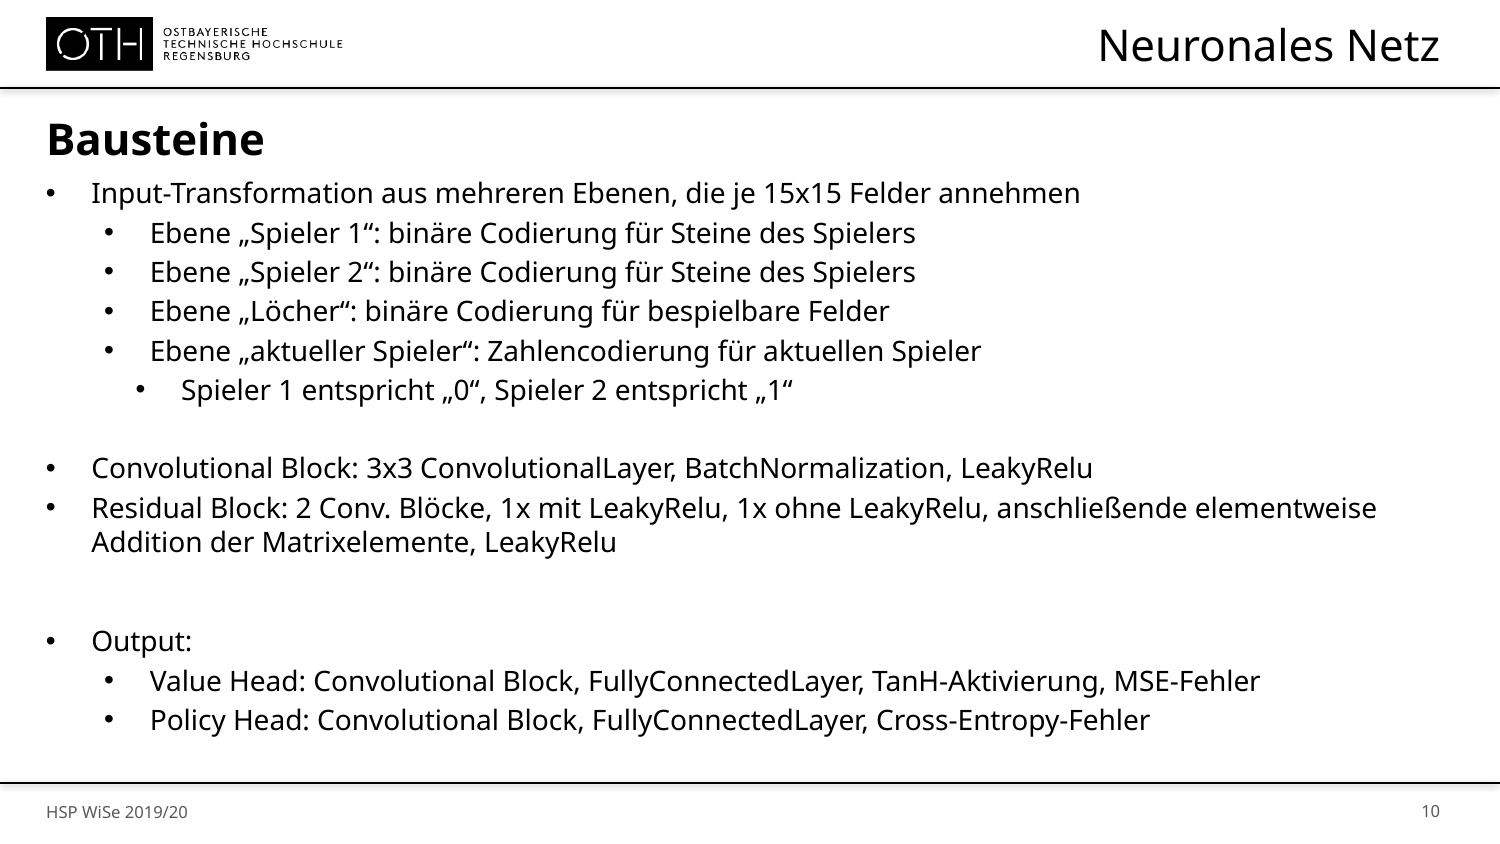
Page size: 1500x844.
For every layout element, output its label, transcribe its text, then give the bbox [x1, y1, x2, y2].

picture [46, 17, 414, 71]
list Input-Transformation aus mehreren Ebenen, die je 15x15 Felder annehmen Ebene „Spieler 1“: binäre Codierung für Steine des Spielers Ebene „Spieler 2“: binäre Codierung für Steine des Spielers Ebene „Löcher“: binäre Codierung für bespielbare Felder Ebene „aktueller Spieler“: Zahlencodierung für aktuellen Spieler Spieler 1 entspricht „0“, Spieler 2 entspricht „1“ Convolutional Block: 3x3 ConvolutionalLayer, BatchNormalization, LeakyRelu Residual Block: 2 Conv. Blöcke, 1x mit LeakyRelu, 1x ohne LeakyRelu, anschließende elementweise Addition der Matrixelemente, LeakyRelu Output: Value Head: Convolutional Block, FullyConnectedLayer, TanH-Aktivierung, MSE-Fehler Policy Head: Convolutional Block, FullyConnectedLayer, Cross-Entropy-Fehler [45, 170, 1452, 746]
title Neuronales Netz [442, 17, 1452, 71]
footer HSP WiSe 2019/20 [46, 783, 786, 844]
slide_number 10 [1321, 782, 1452, 843]
list Bausteine [46, 98, 1452, 179]
